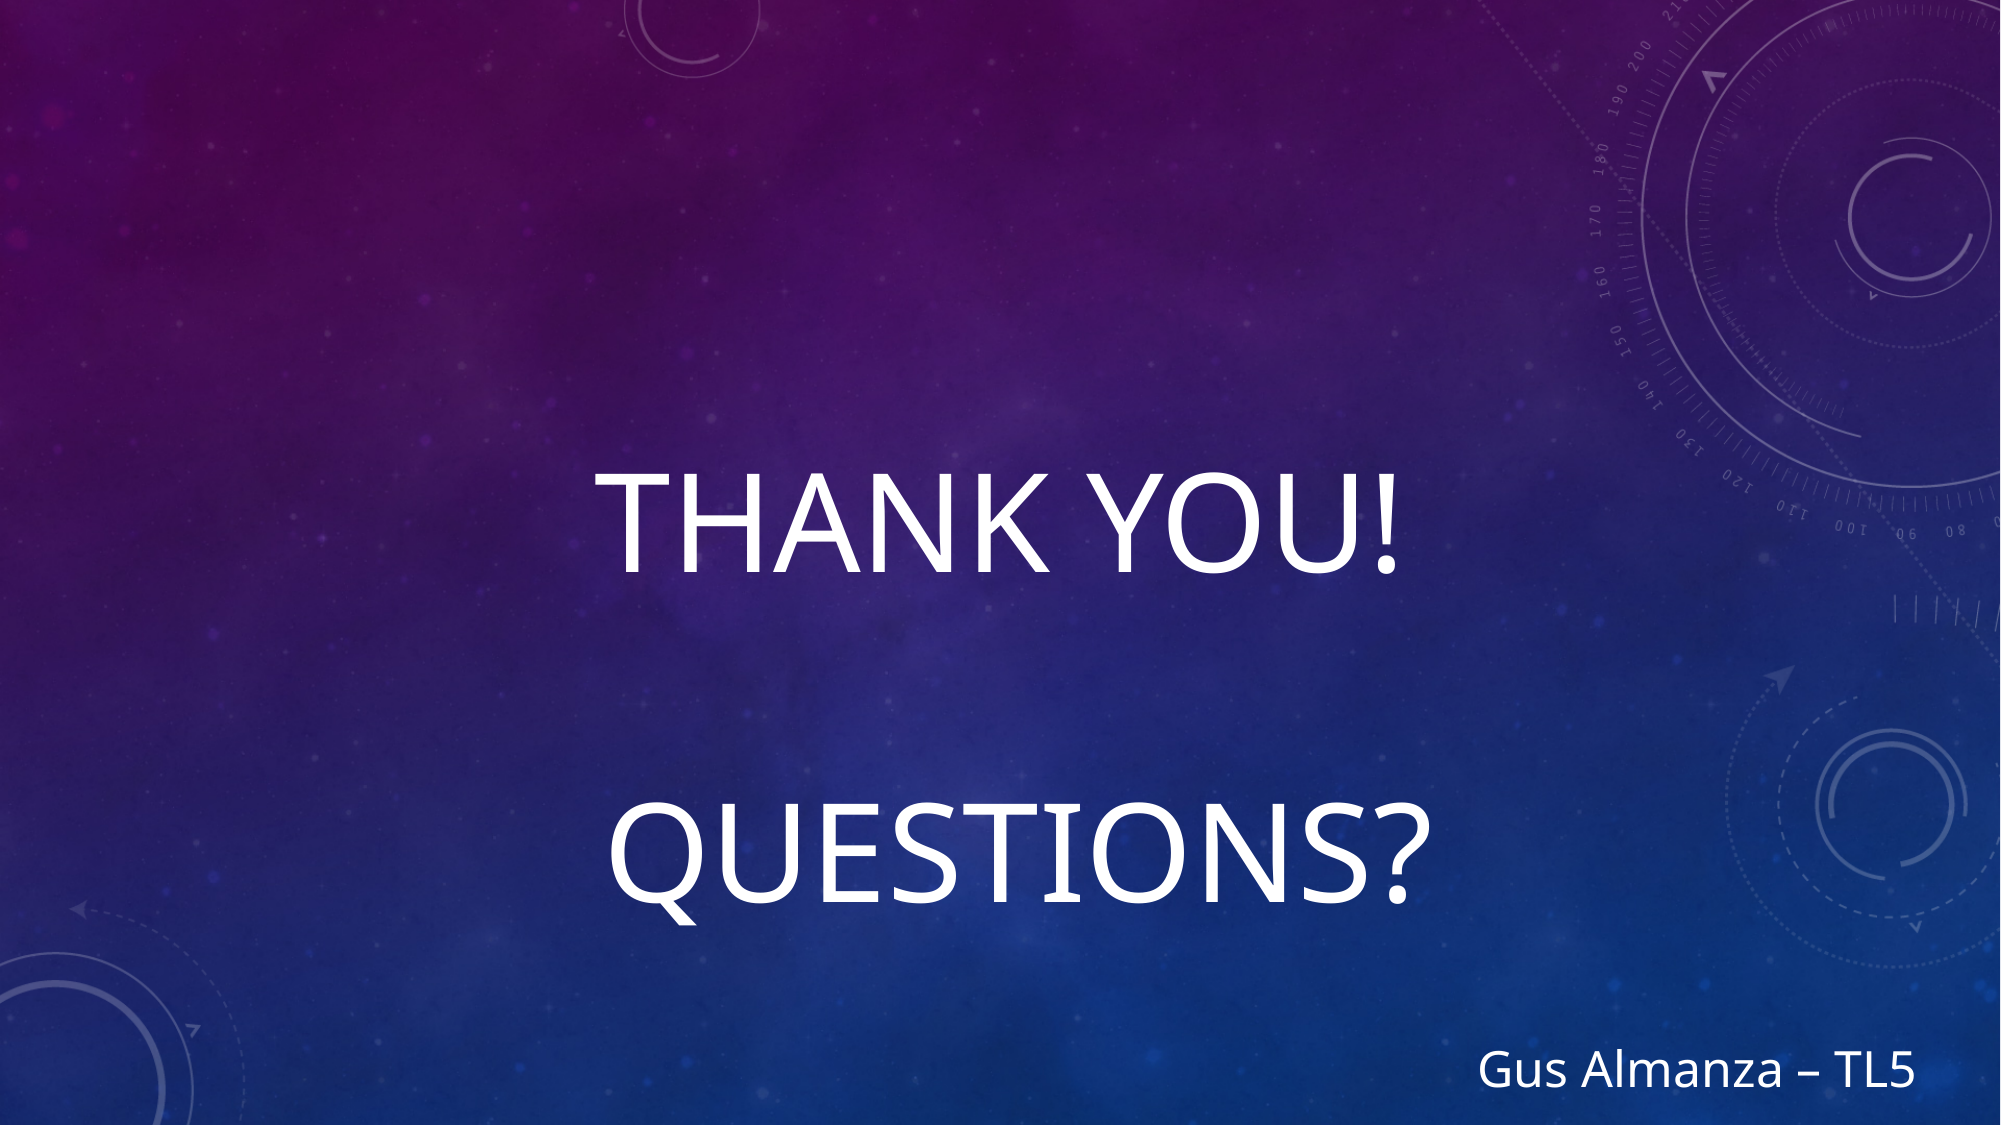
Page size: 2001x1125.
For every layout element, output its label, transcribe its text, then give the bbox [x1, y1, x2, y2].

picture [0, 0, 2001, 1125]
title Thank You! questions? [169, 563, 1832, 803]
text_box Gus Almanza – TL5 [1462, 1030, 2000, 1106]
